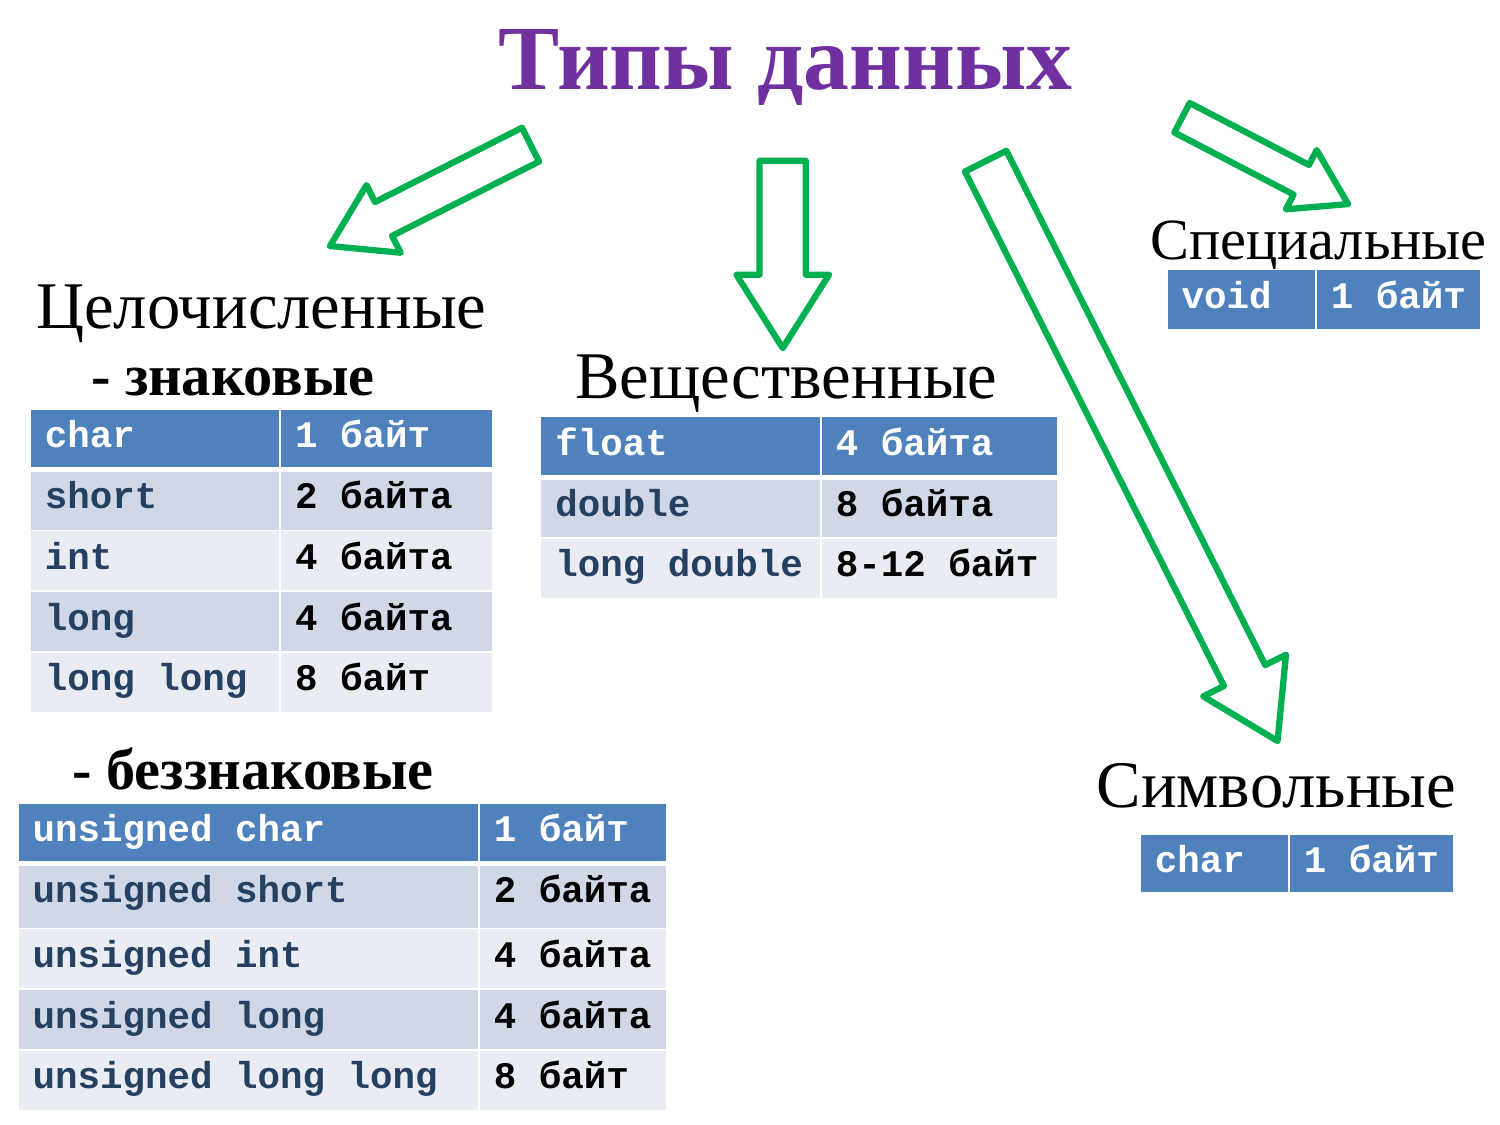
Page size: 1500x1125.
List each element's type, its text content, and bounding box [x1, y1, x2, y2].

table_cell 4 байта [480, 990, 666, 1049]
table_cell short [31, 472, 279, 530]
text_box Символьные [1074, 733, 1479, 828]
table_header float [541, 417, 820, 475]
table_cell 4 байта [281, 531, 492, 590]
table_header 1 байт [1290, 835, 1453, 892]
table_header char [1141, 835, 1288, 892]
table_cell 4 байта [480, 929, 666, 988]
table_cell unsigned long [19, 990, 478, 1049]
text_box [1172, 100, 1350, 212]
table_cell 4 байта [281, 592, 492, 651]
text_box - знаковые [75, 334, 390, 409]
table_header 1 байт [1317, 270, 1480, 329]
text_box Целочисленные [13, 254, 510, 349]
table_cell long [31, 592, 279, 651]
table_header unsigned char [19, 804, 478, 861]
table_cell unsigned short [19, 866, 478, 928]
table_header 1 байт [480, 804, 666, 861]
table_cell 8 байта [822, 480, 1057, 537]
table_cell unsigned int [19, 929, 478, 988]
table_cell 8 байт [281, 653, 492, 712]
table_cell 8-12 байт [822, 539, 1057, 598]
text_box Специальные [1125, 191, 1500, 280]
table_cell double [541, 480, 820, 537]
table_cell 2 байта [480, 866, 666, 928]
table_cell 8 байт [480, 1051, 666, 1110]
table_header 4 байта [822, 417, 1057, 475]
text_box [962, 148, 1289, 733]
table_header void [1168, 270, 1315, 329]
table_cell 2 байта [281, 472, 492, 530]
table_cell unsigned long long [19, 1051, 478, 1110]
text_box Вещественные [544, 324, 1029, 416]
table_cell int [31, 531, 279, 590]
table_cell long double [541, 539, 820, 598]
table_cell long long [31, 653, 279, 712]
text_box Типы данных [405, 0, 1167, 107]
table_header 1 байт [281, 410, 492, 467]
text_box [734, 158, 831, 324]
table_header char [31, 410, 279, 467]
text_box [328, 125, 542, 254]
text_box - беззнаковые [55, 728, 451, 803]
